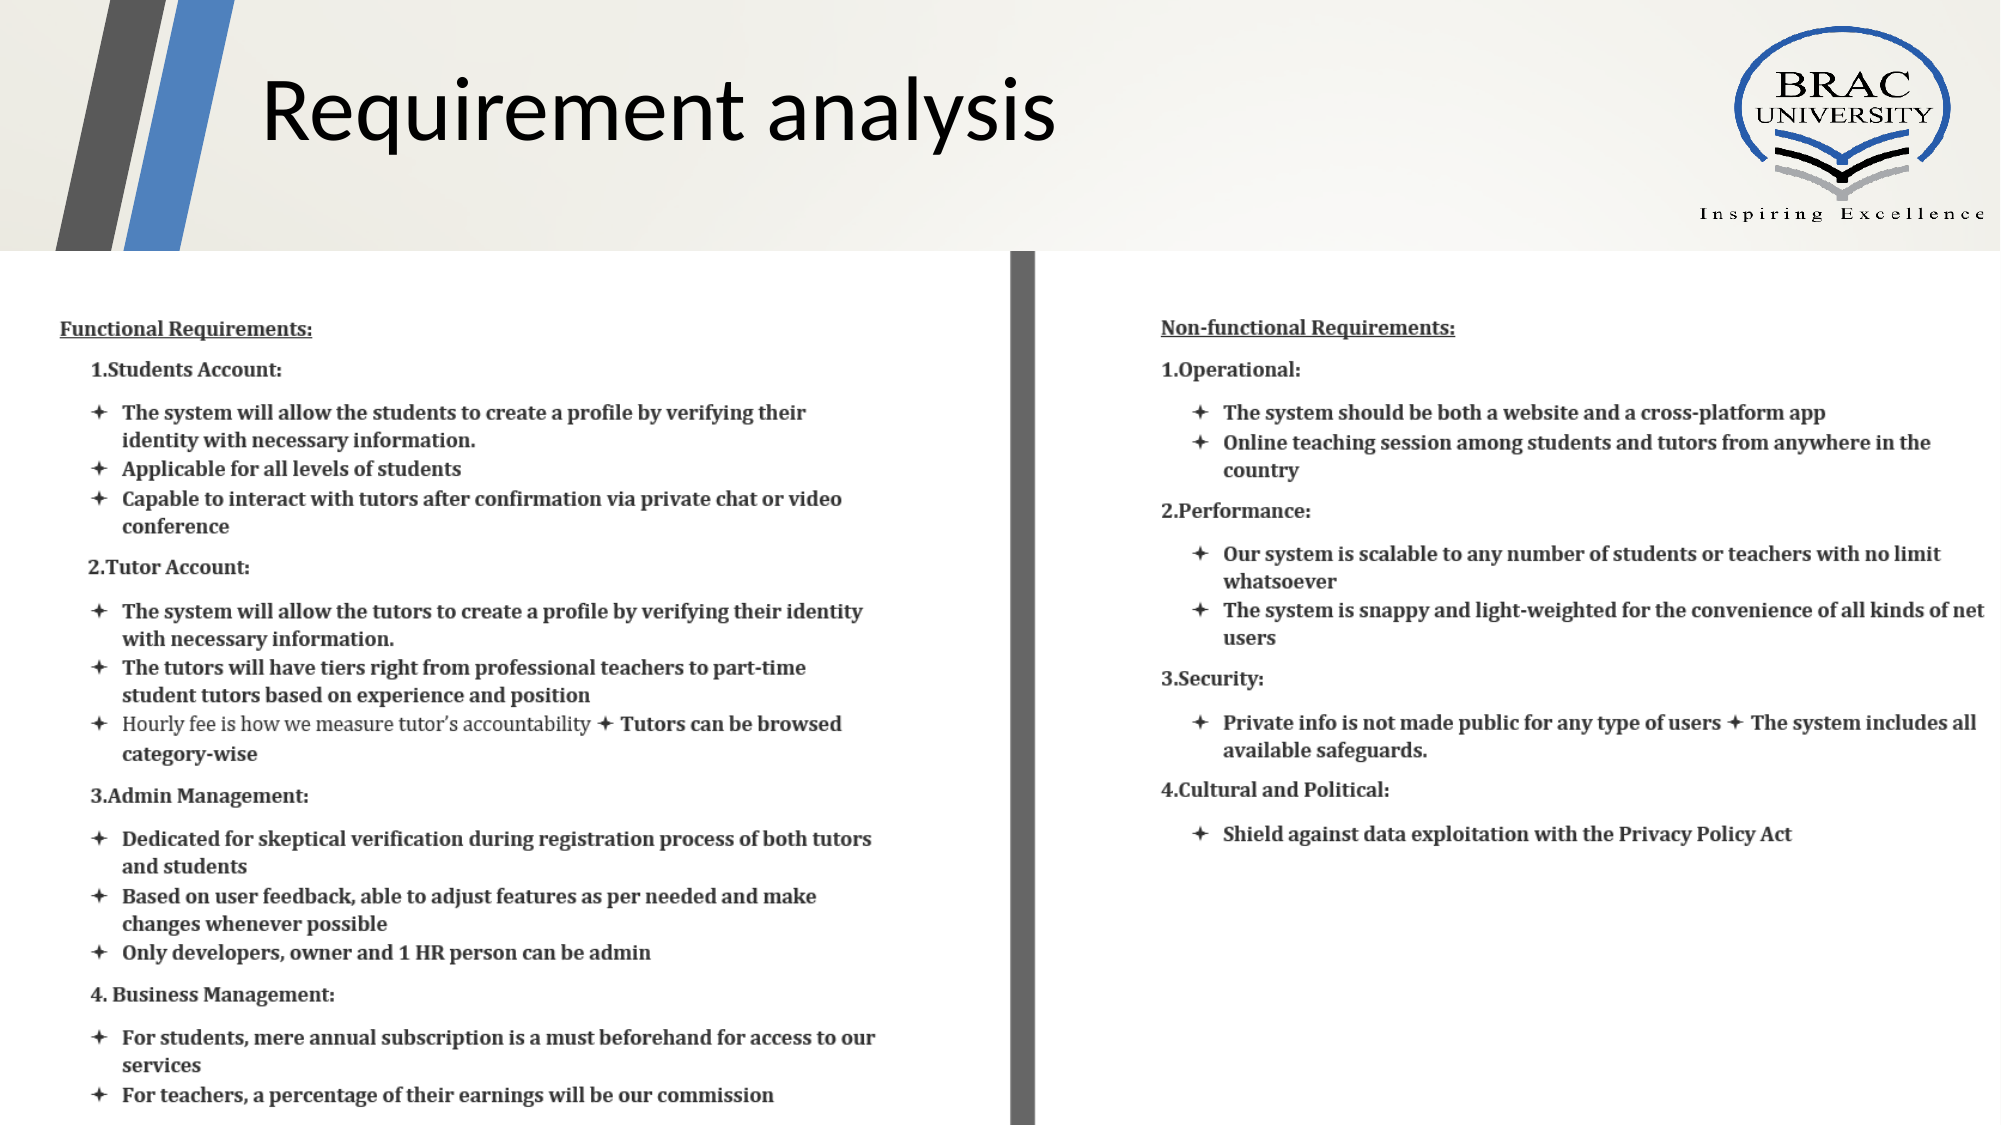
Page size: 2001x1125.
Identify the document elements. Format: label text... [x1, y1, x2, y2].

text_box Requirement analysis [247, 2, 1972, 220]
picture [0, 0, 2001, 1125]
